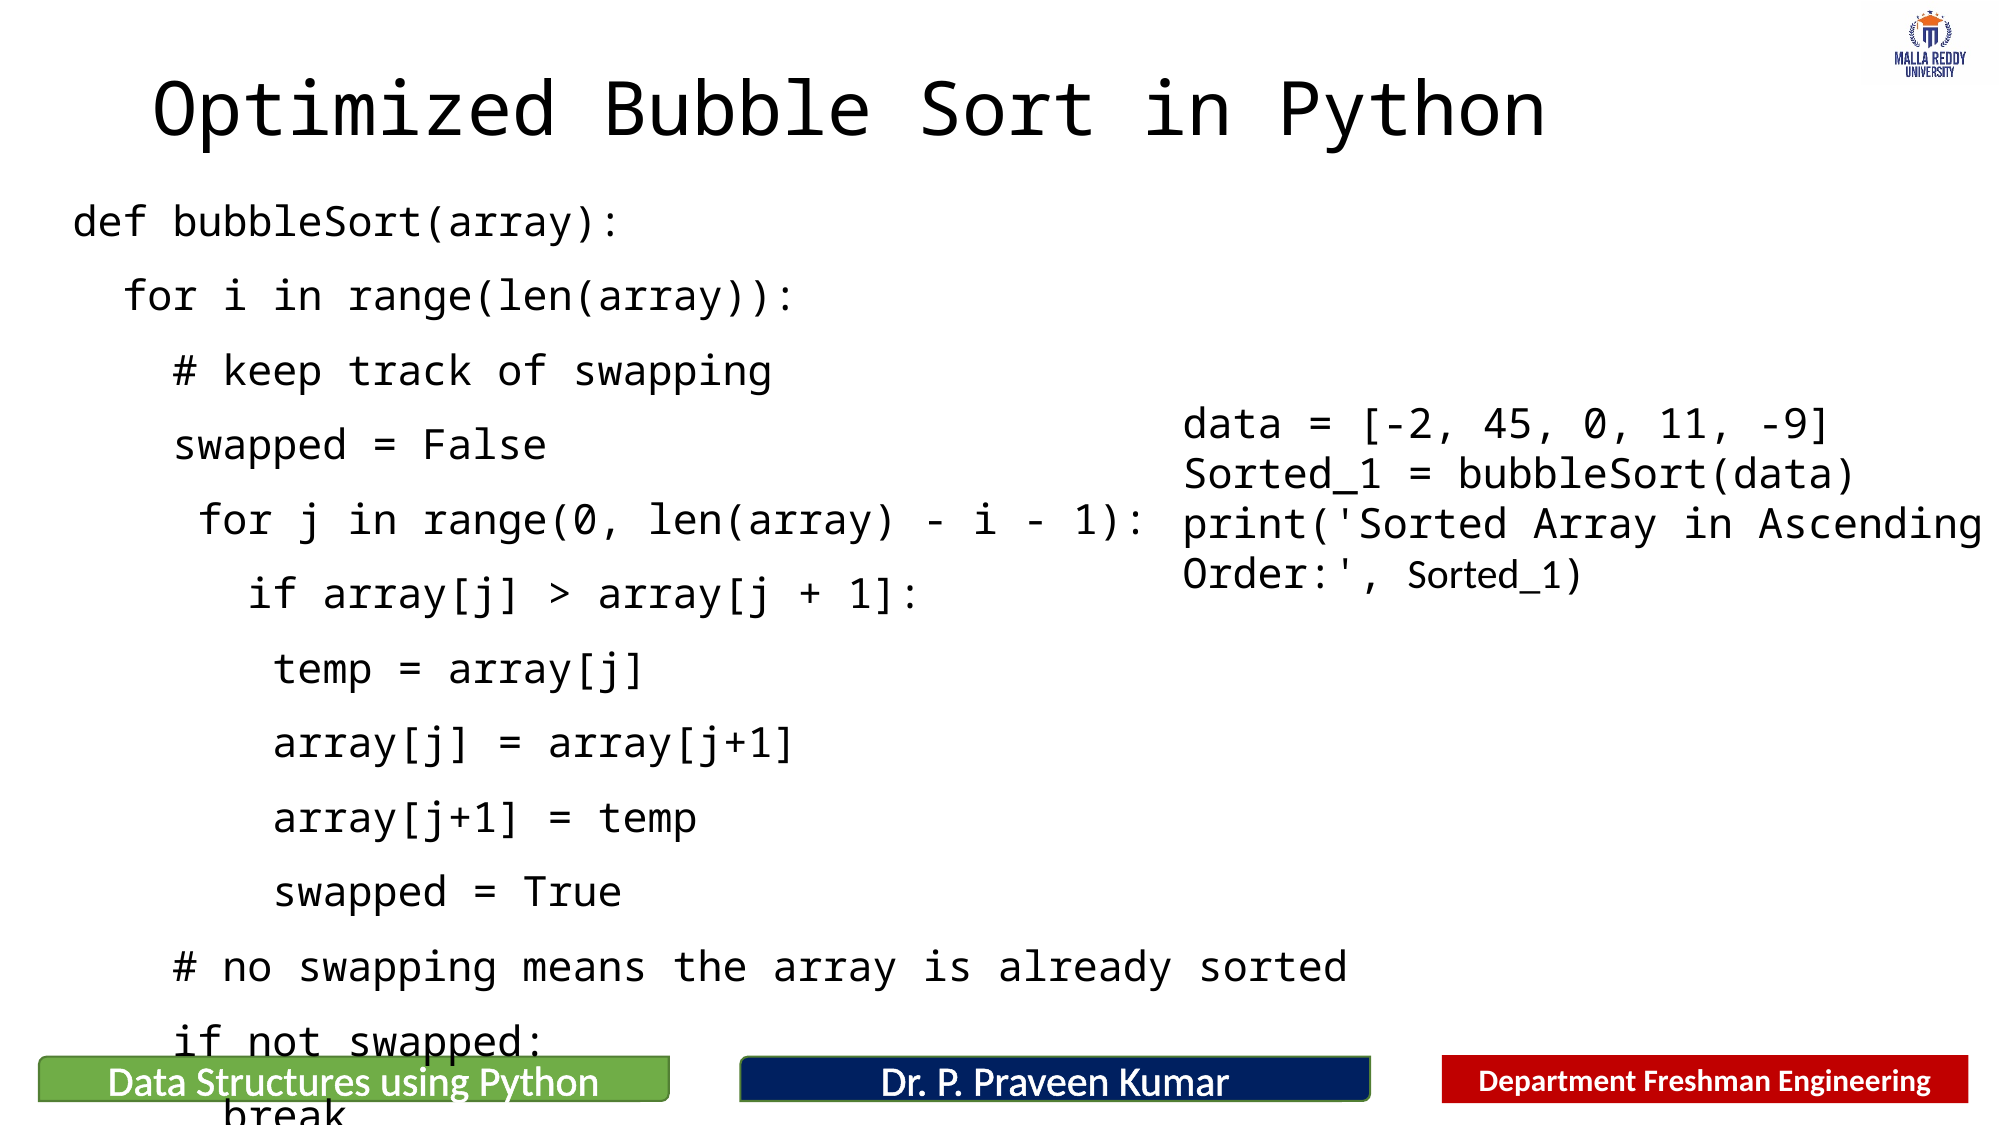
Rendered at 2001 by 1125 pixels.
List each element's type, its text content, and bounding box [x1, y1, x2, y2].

list def bubbleSort(array): for i in range(len(array)): # keep track of swapping swapped = False for j in range(0, len(array) - i - 1): if array[j] > array[j + 1]: temp = array[j] array[j] = array[j+1] array[j+1] = temp swapped = True # no swapping means the array is already sorted if not swapped: break [57, 192, 1783, 1021]
text_box data = [-2, 45, 0, 11, -9] Sorted_1 = bubbleSort(data) print('Sorted Array in Ascending Order:', Sorted_1) [1167, 389, 2000, 605]
title Optimized Bubble Sort in Python [137, 59, 1863, 164]
picture [1861, 1, 1999, 85]
